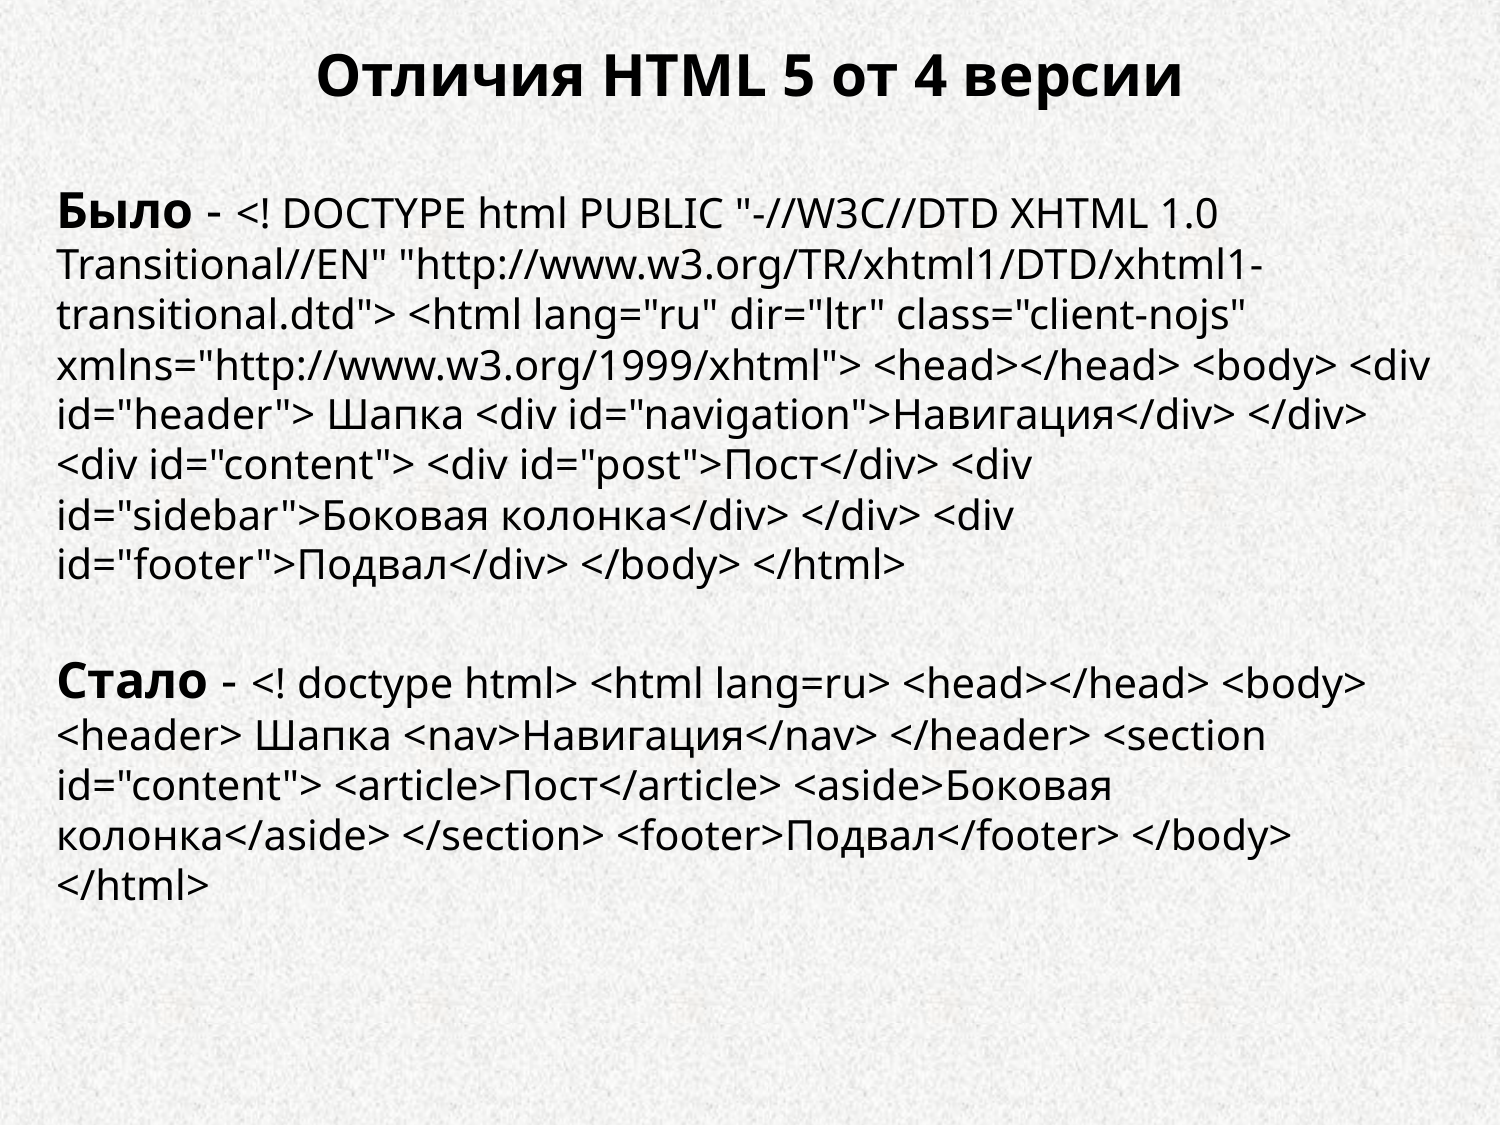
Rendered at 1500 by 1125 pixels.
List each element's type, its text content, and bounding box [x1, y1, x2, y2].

text_box Отличия HTML 5 от 4 версии Было - <! DOCTYPE html PUBLIC "-//W3C//DTD XHTML 1.0 Transitional//EN" "http://www.w3.org/TR/xhtml1/DTD/xhtml1-transitional.dtd"> <html lang="ru" dir="ltr" class="client-nojs" xmlns="http://www.w3.org/1999/xhtml"> <head></head> <body> <div id="header"> Шапка <div id="navigation">Навигация</div> </div> <div id="content"> <div id="post">Пост</div> <div id="sidebar">Боковая колонка</div> </div> <div id="footer">Подвал</div> </body> </html> Стало - <! doctype html> <html lang=ru> <head></head> <body> <header> Шапка <nav>Навигация</nav> </header> <section id="content"> <article>Пост</article> <aside>Боковая колонка</aside> </section> <footer>Подвал</footer> </body> </html> [41, 30, 1459, 916]
